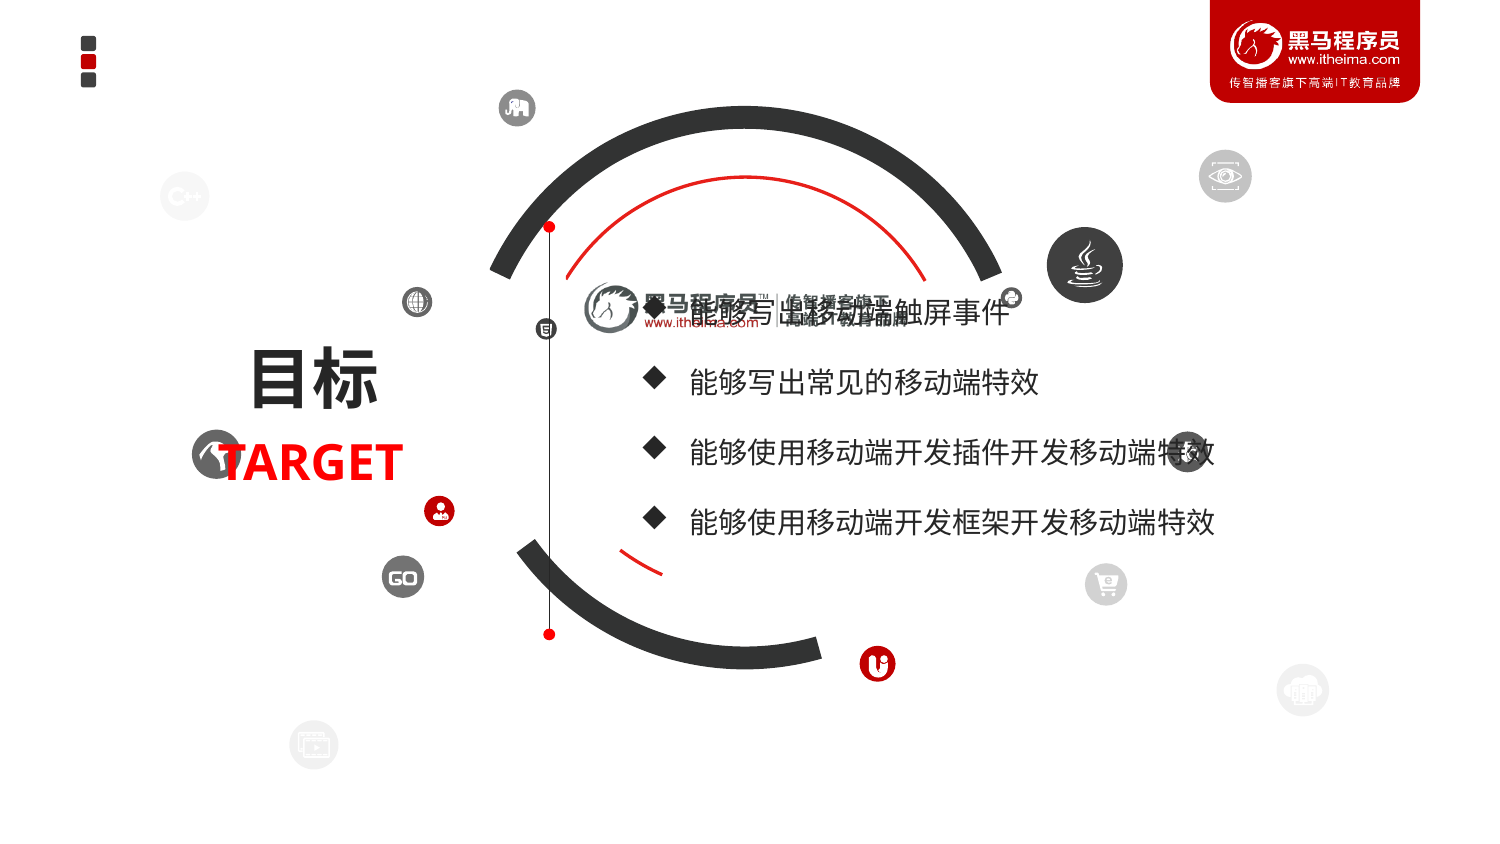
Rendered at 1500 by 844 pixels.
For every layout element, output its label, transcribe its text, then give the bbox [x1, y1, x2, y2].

text_box TARGET [206, 422, 549, 507]
text_box TARGET [550, 422, 554, 507]
picture [567, 259, 625, 357]
picture [1211, 11, 1419, 97]
text_box 目标 [171, 315, 454, 449]
text_box [542, 627, 557, 642]
text_box 能够写出移动端触屏事件 能够写出常见的移动端特效 能够使用移动端开发插件开发移动端特效 能够使用移动端开发框架开发移动端特效 [625, 252, 1425, 547]
text_box [542, 219, 557, 234]
